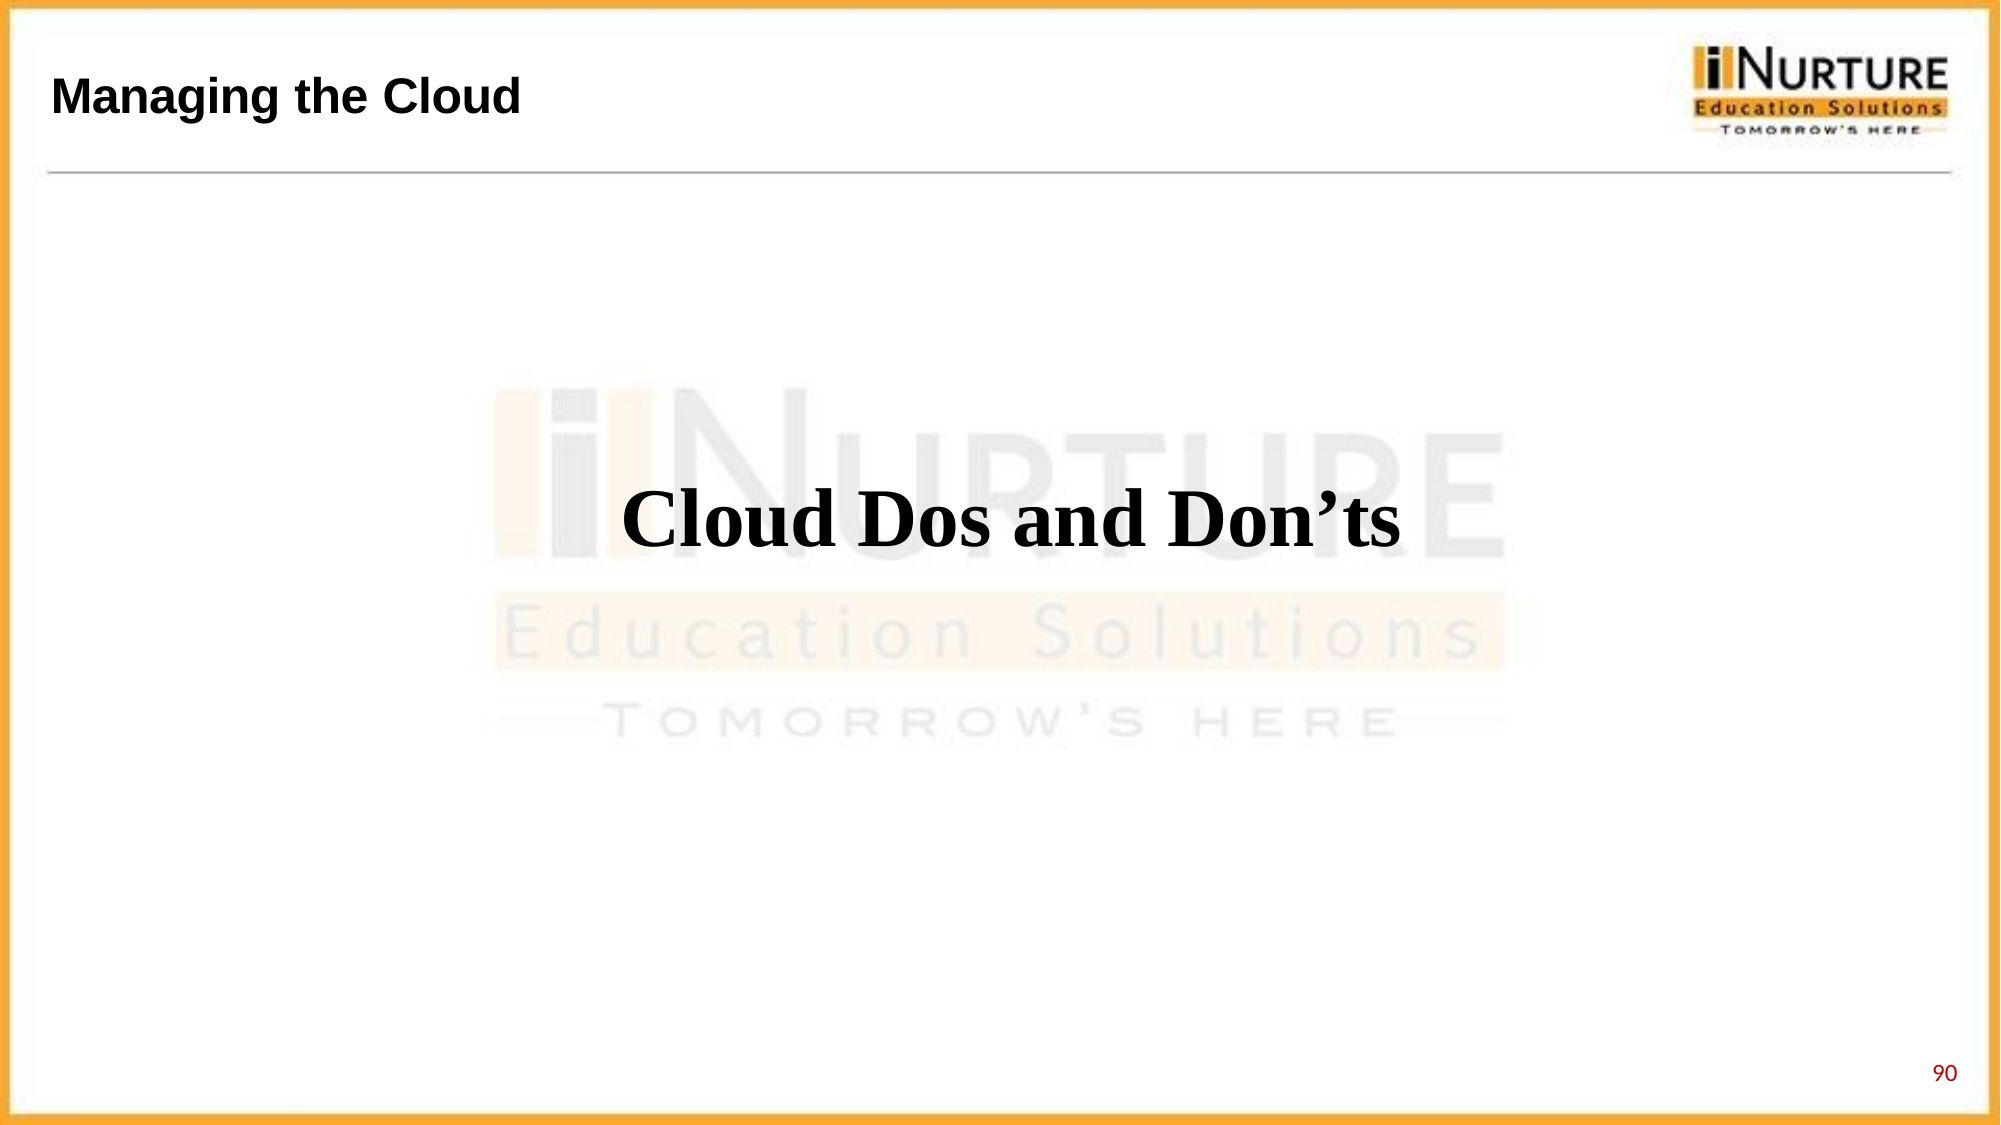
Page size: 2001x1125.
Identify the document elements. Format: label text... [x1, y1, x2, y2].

text_box 90 [1930, 1060, 1960, 1087]
text_box Cloud Dos and Don’ts [618, 460, 1408, 563]
picture [0, 0, 2000, 1125]
text_box Managing the Cloud [48, 61, 523, 124]
